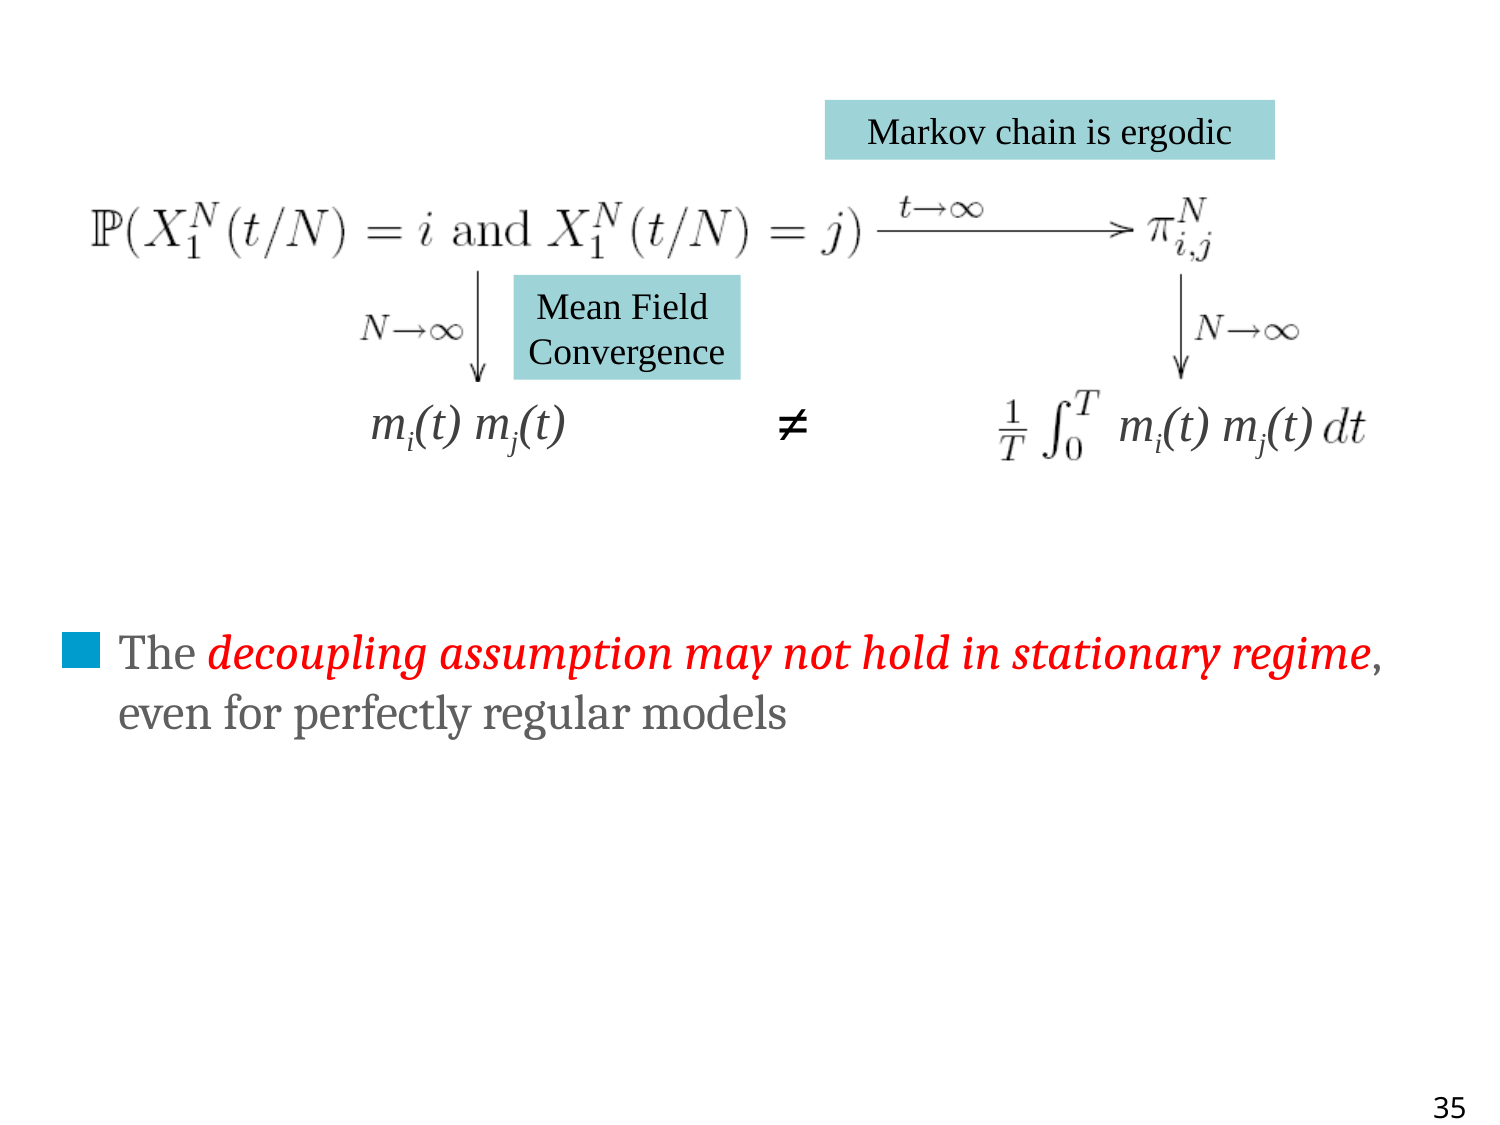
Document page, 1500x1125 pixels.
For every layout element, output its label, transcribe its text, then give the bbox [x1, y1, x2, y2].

text_box Markov chain is ergodic [824, 99, 1275, 160]
list The decoupling assumption may not hold in stationary regime, even for perfectly regular models [46, 612, 1500, 926]
footer 35 [1399, 1082, 1500, 1125]
picture [82, 182, 1392, 479]
